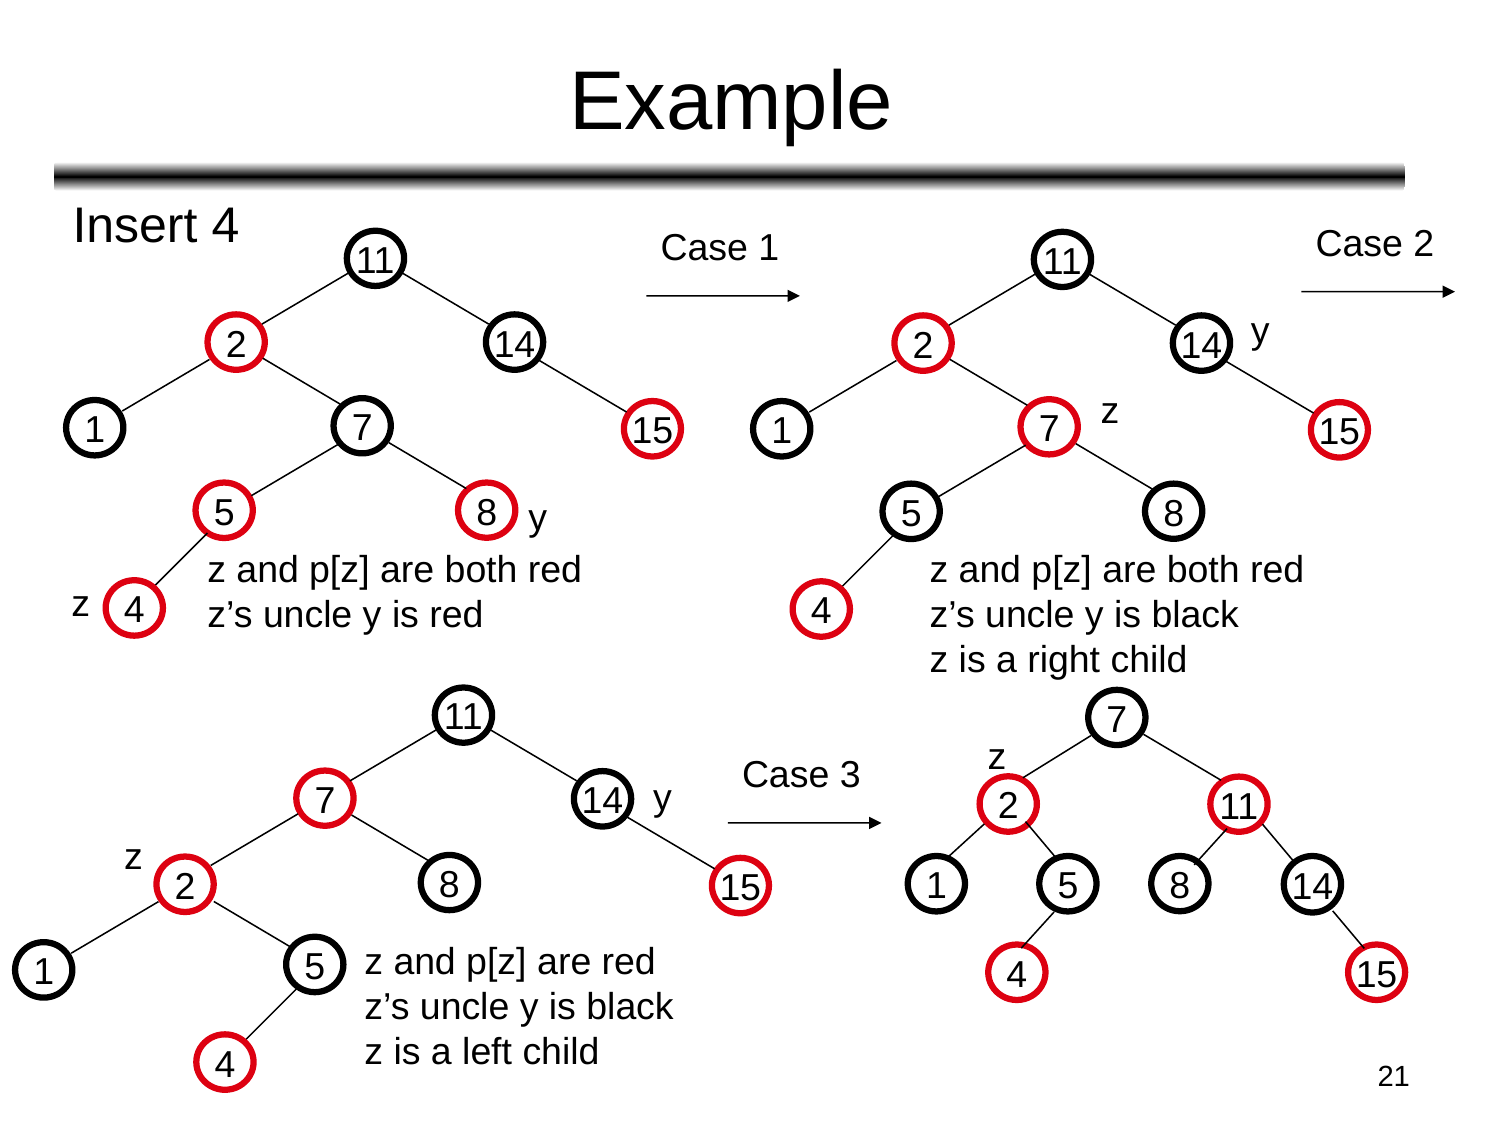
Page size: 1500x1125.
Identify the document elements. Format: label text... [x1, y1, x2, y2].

text_box z [56, 571, 105, 631]
text_box Insert 4 [57, 185, 255, 261]
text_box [645, 215, 800, 296]
text_box z and p[z] are both red z’s uncle y is red [192, 538, 597, 642]
title Example [55, 21, 1406, 171]
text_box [727, 742, 882, 823]
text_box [907, 689, 1406, 1000]
slide_number 21 [1074, 1049, 1425, 1103]
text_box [66, 297, 681, 538]
text_box z and p[z] are both red z’s uncle y is black z is a right child [914, 637, 1320, 687]
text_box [1300, 211, 1455, 292]
text_box 11 [346, 230, 405, 286]
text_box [105, 533, 208, 636]
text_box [15, 687, 769, 1090]
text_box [753, 231, 1368, 637]
